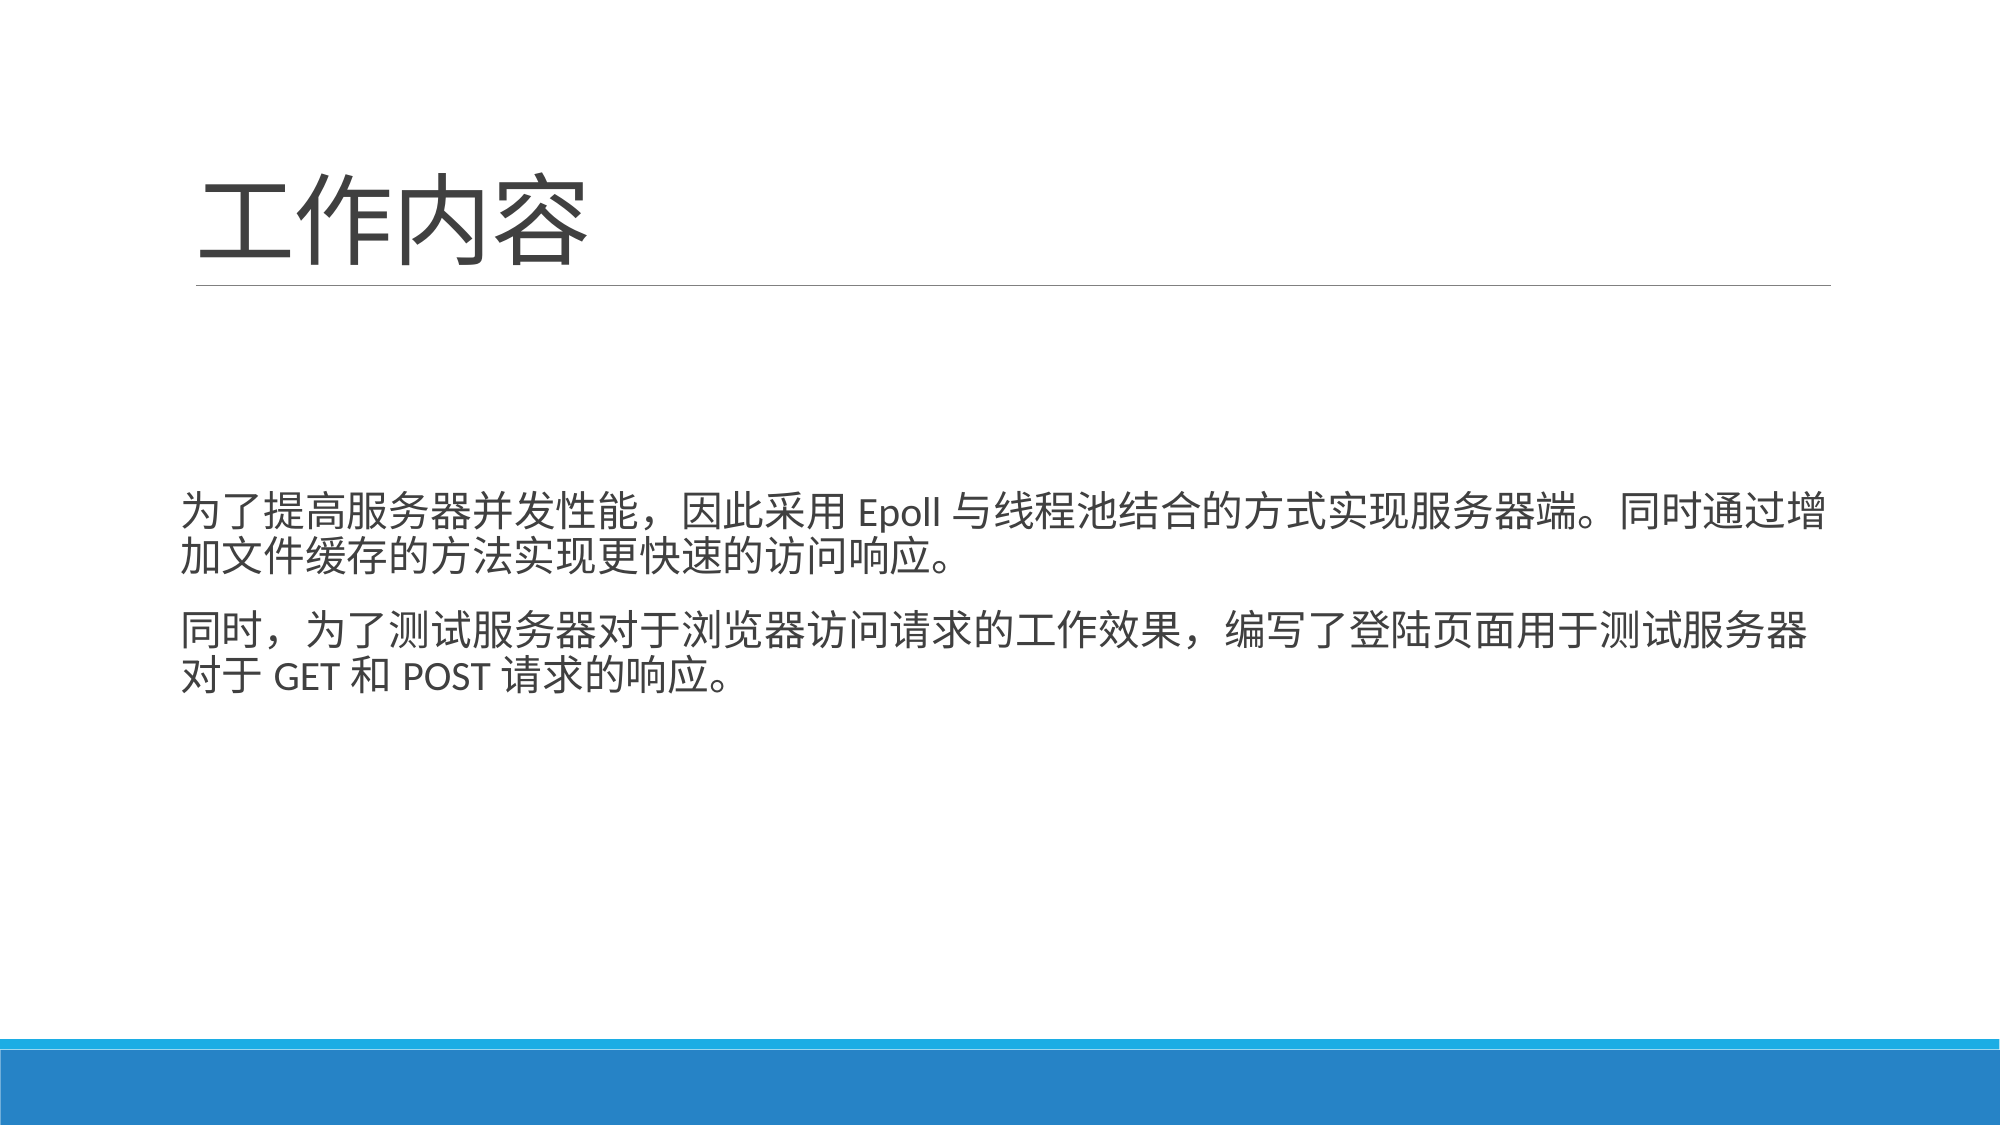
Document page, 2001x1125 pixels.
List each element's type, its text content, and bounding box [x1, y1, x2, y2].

title 工作内容 [180, 47, 1830, 285]
list 为了提高服务器并发性能，因此采用Epoll与线程池结合的方式实现服务器端。同时通过增加文件缓存的方法实现更快速的访问响应。 同时，为了测试服务器对于浏览器访问请求的工作效果，编写了登陆页面用于测试服务器对于GET和POST请求的响应。 [180, 482, 1830, 725]
